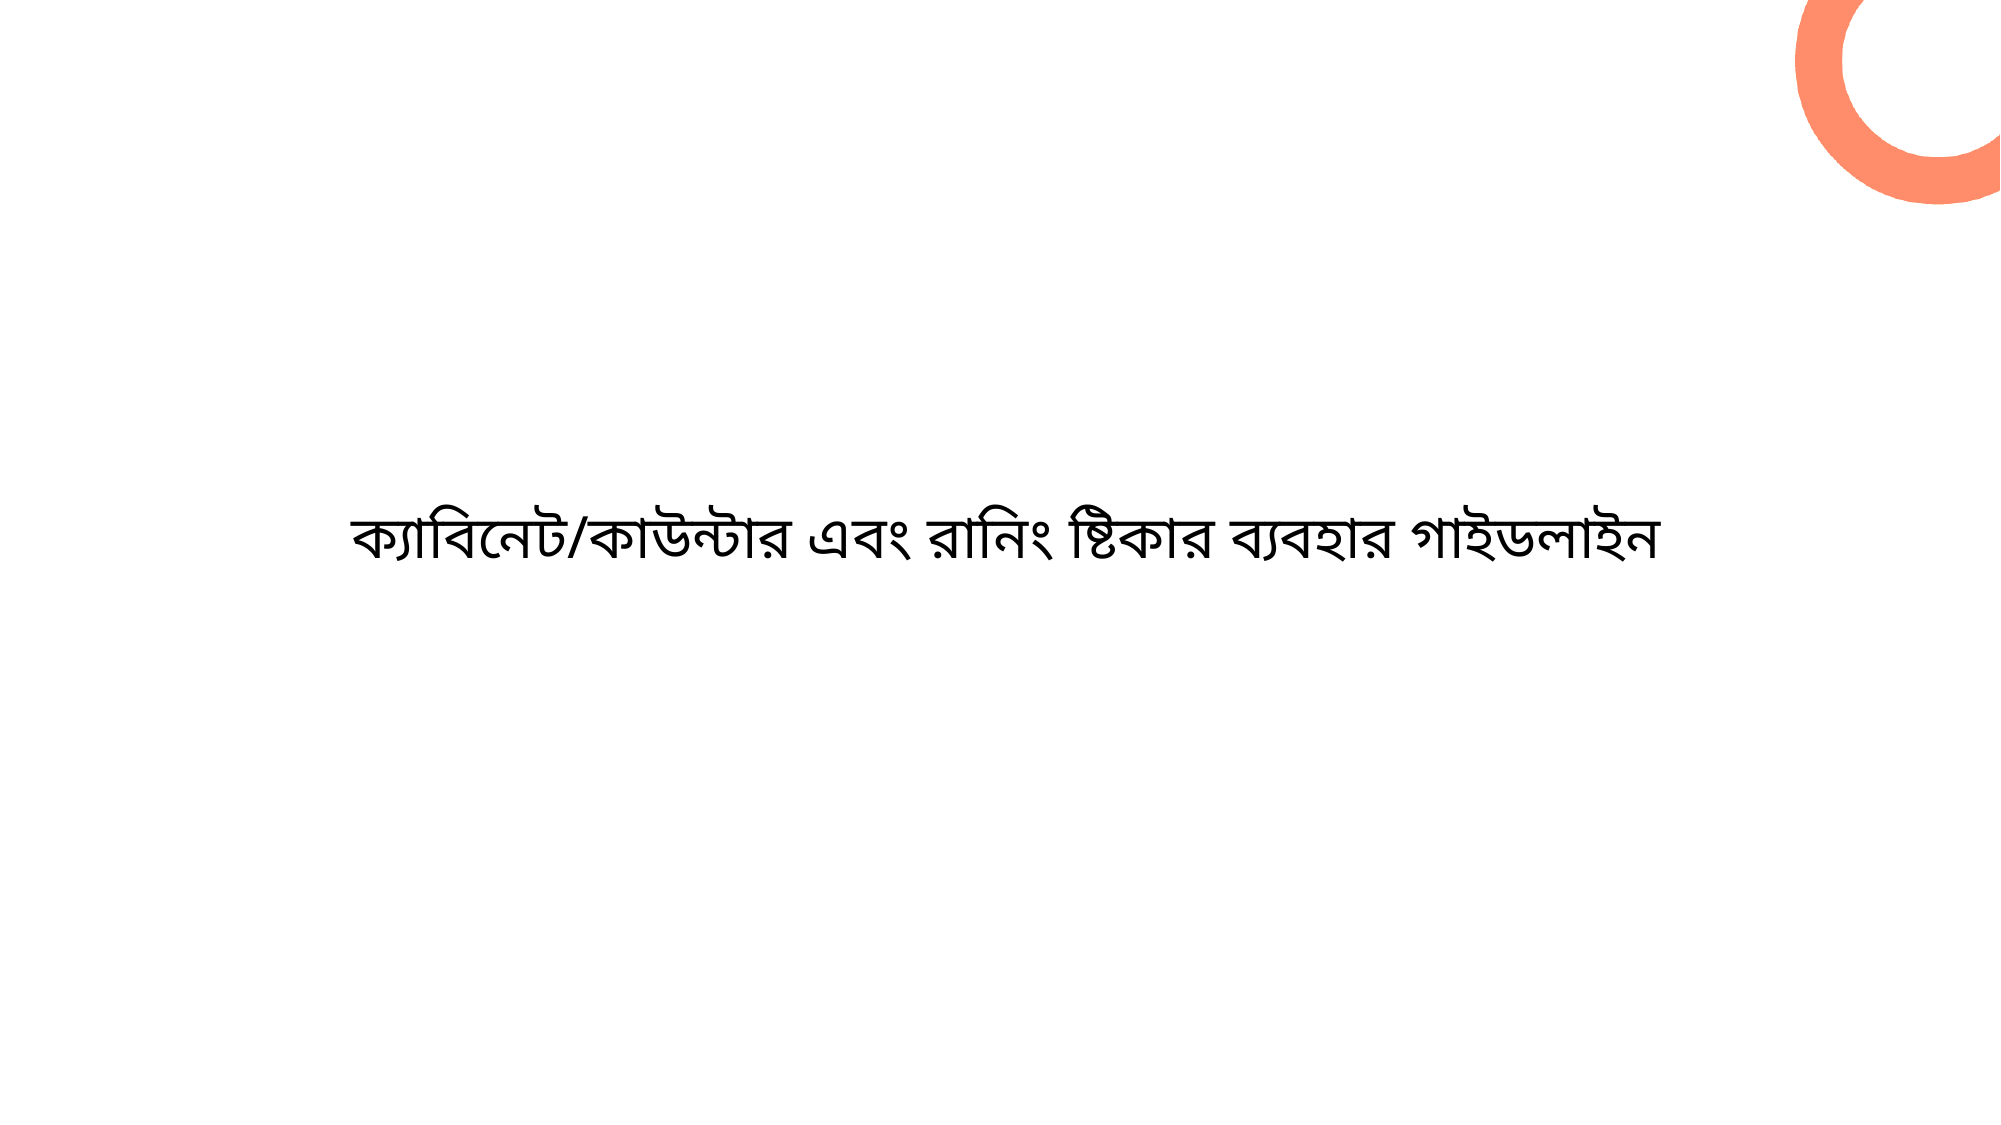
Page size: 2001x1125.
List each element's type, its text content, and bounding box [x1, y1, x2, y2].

subtitle ক্যাবিনেট/কাউন্টার এবং রানিং ষ্টিকার ব্যবহার গাইডলাইন [174, 501, 1838, 588]
picture [1785, 0, 2000, 209]
